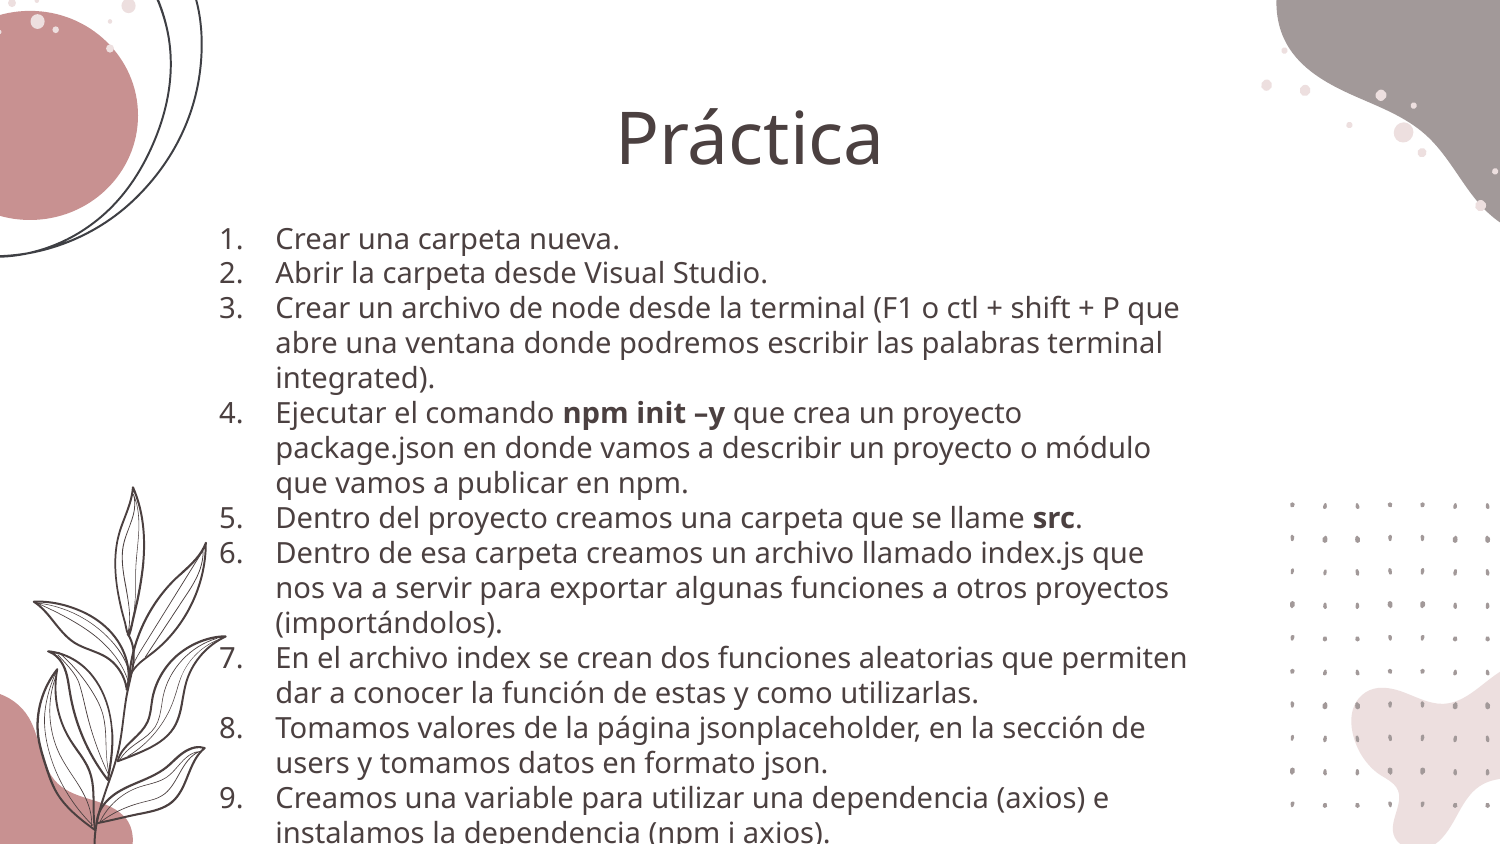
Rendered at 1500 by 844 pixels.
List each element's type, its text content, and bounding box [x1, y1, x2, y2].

title Práctica [118, 88, 1382, 183]
subtitle Crear una carpeta nueva. Abrir la carpeta desde Visual Studio. Crear un archivo de node desde la terminal (F1 o ctl + shift + P que abre una ventana donde podremos escribir las palabras terminal integrated). Ejecutar el comando npm init –y que crea un proyecto package.json en donde vamos a describir un proyecto o módulo que vamos a publicar en npm. Dentro del proyecto creamos una carpeta que se llame src. Dentro de esa carpeta creamos un archivo llamado index.js que nos va a servir para exportar algunas funciones a otros proyectos (importándolos). En el archivo index se crean dos funciones aleatorias que permiten dar a conocer la función de estas y como utilizarlas. Tomamos valores de la página jsonplaceholder, en la sección de users y tomamos datos en formato json. Creamos una variable para utilizar una dependencia (axios) e instalamos la dependencia (npm i axios). [181, 204, 1206, 366]
